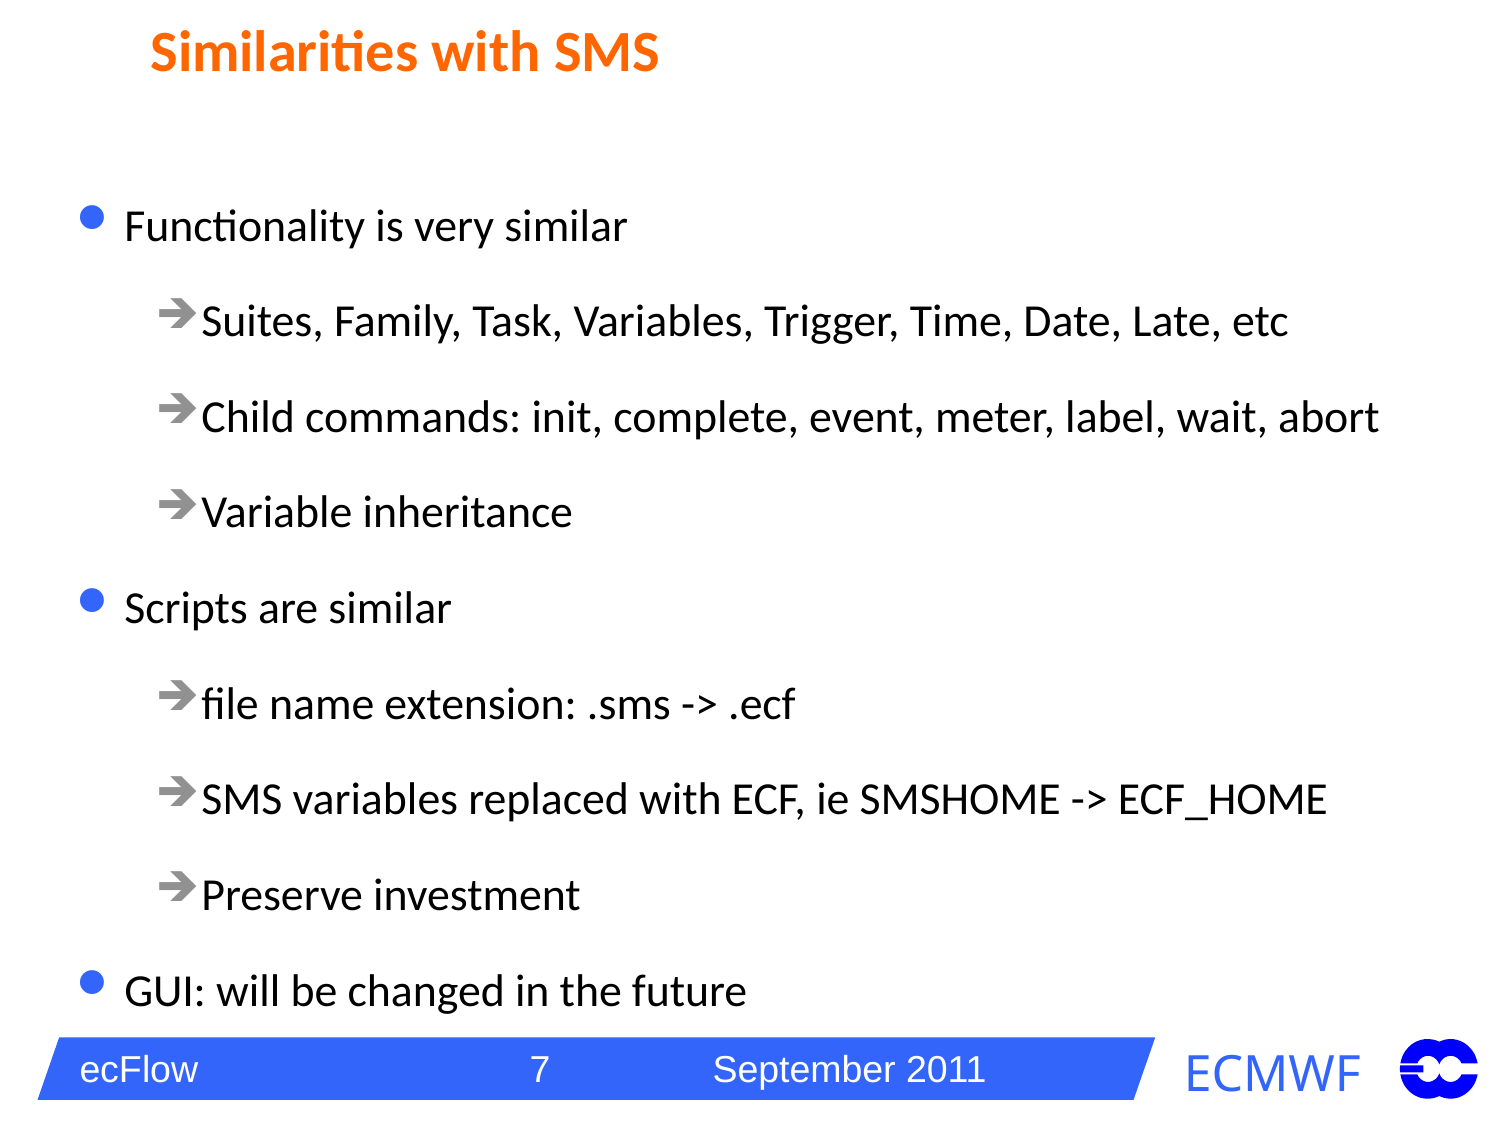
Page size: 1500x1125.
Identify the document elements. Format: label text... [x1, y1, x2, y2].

title Similarities with SMS [135, 14, 1411, 162]
list Functionality is very similar Suites, Family, Task, Variables, Trigger, Time, Date, Late, etc Child commands: init, complete, event, meter, label, wait, abort Variable inheritance Scripts are similar file name extension: .sms -> .ecf SMS variables replaced with ECF, ie SMSHOME -> ECF_HOME Preserve investment GUI: will be changed in the future [76, 196, 1427, 1012]
